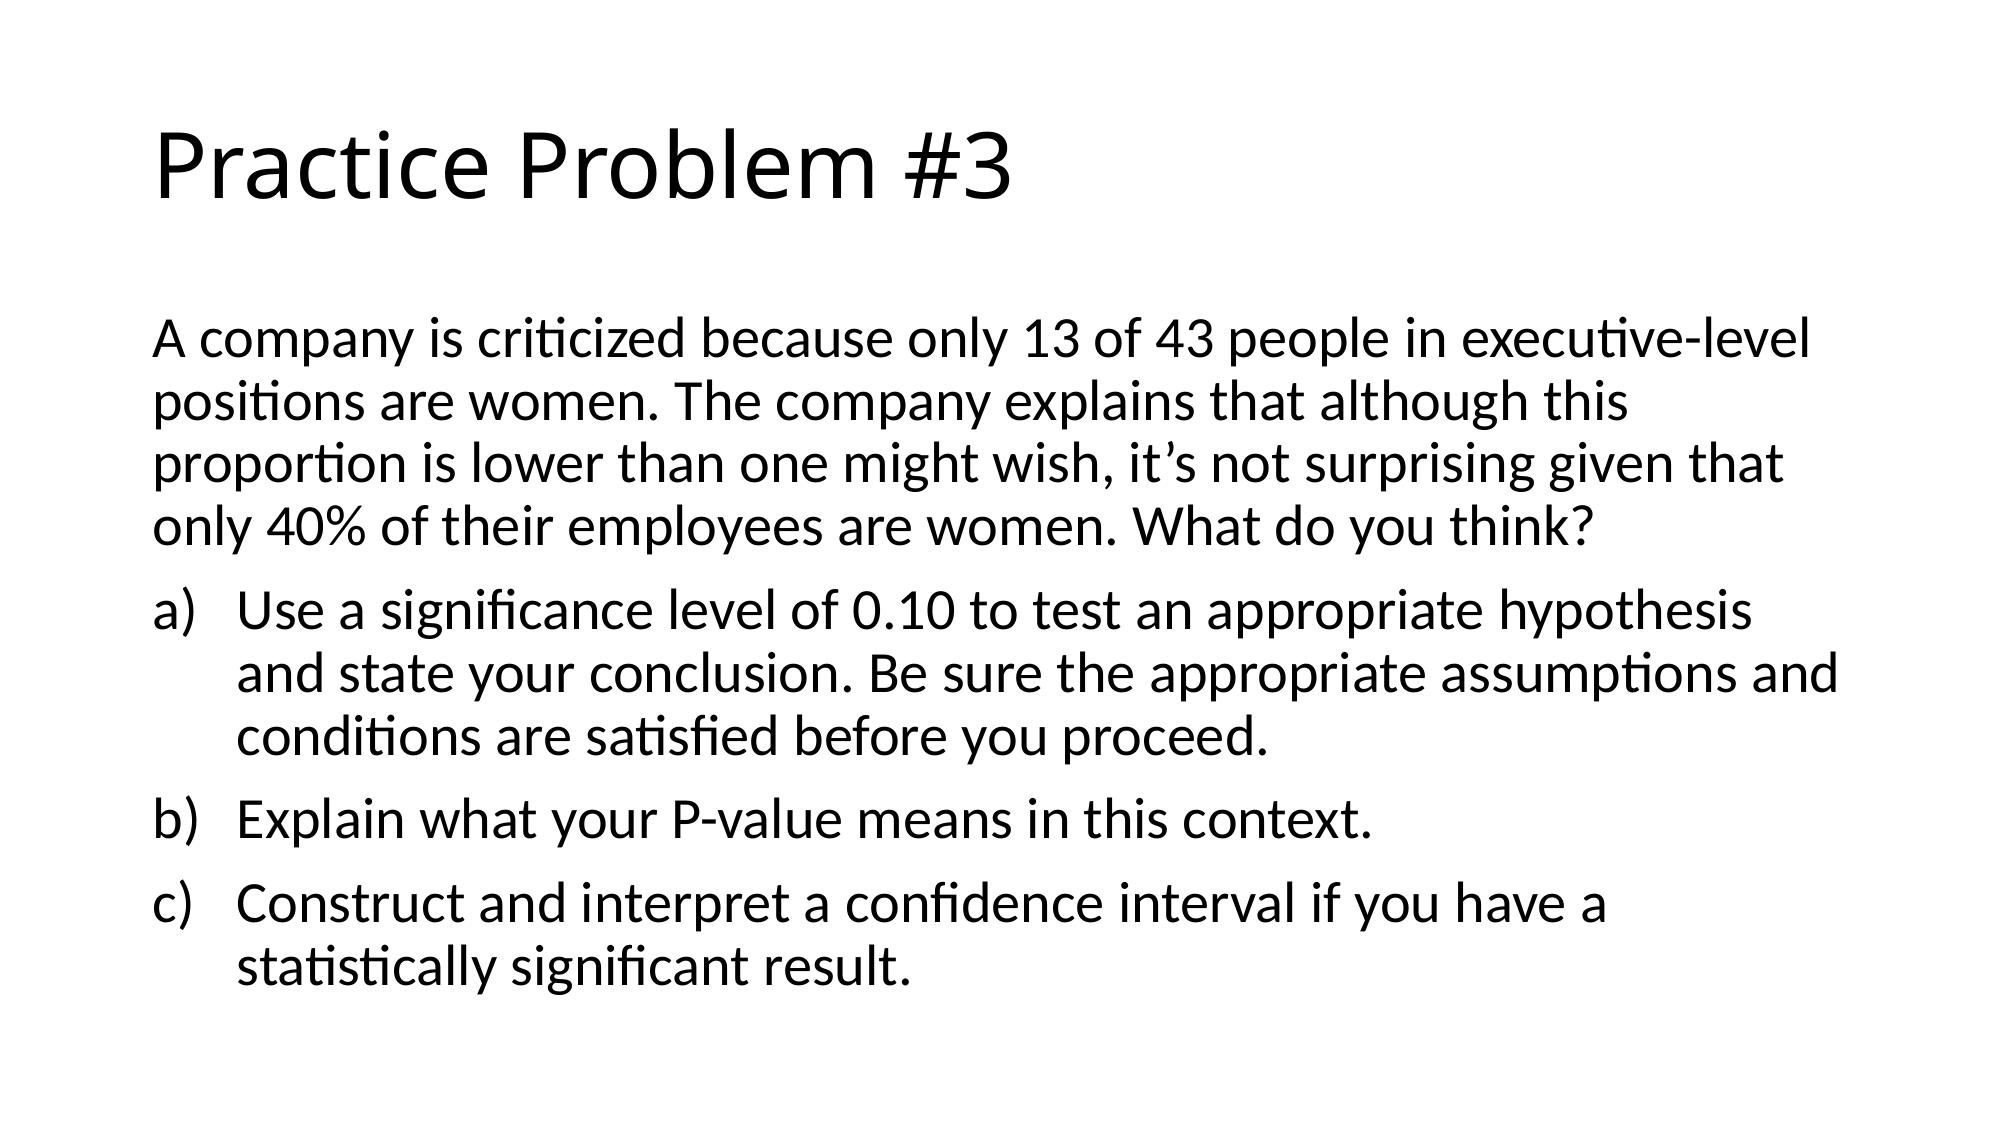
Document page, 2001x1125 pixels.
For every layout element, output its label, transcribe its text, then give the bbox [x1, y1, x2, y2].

title Practice Problem #3 [137, 59, 1863, 278]
list A company is criticized because only 13 of 43 people in executive-level positions are women. The company explains that although this proportion is lower than one might wish, it’s not surprising given that only 40% of their employees are women. What do you think? Use a significance level of 0.10 to test an appropriate hypothesis and state your conclusion. Be sure the appropriate assumptions and conditions are satisfied before you proceed. Explain what your P-value means in this context. Construct and interpret a confidence interval if you have a statistically significant result. [137, 299, 1863, 1014]
